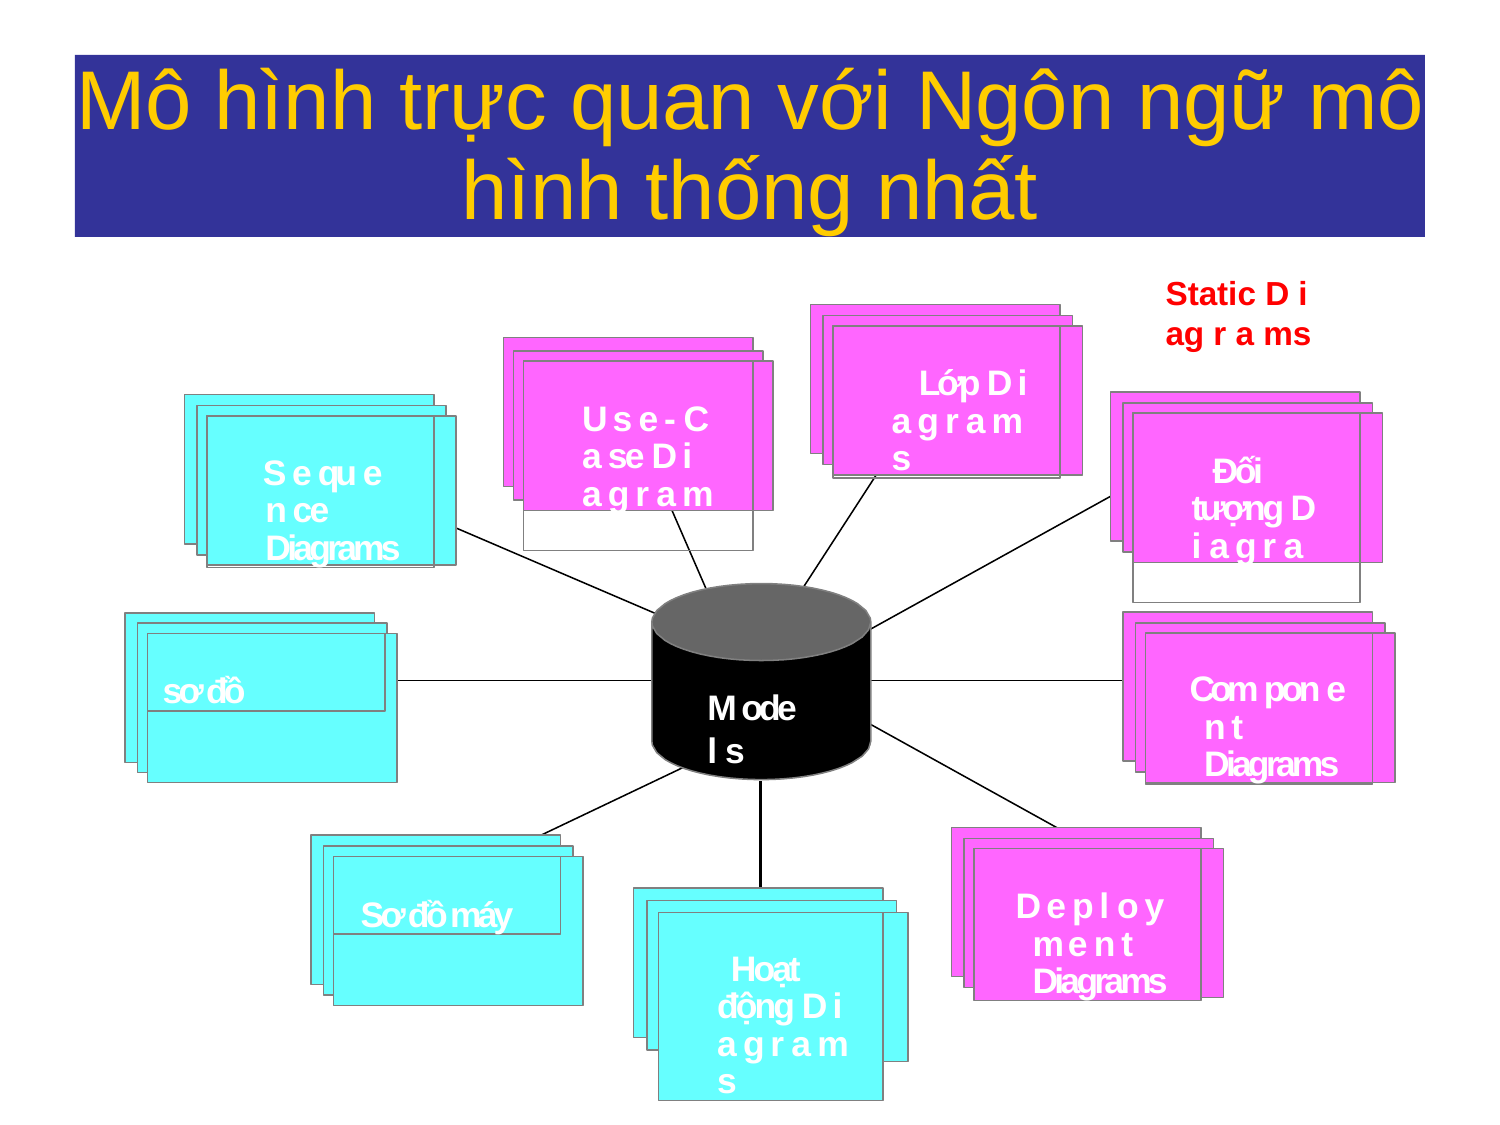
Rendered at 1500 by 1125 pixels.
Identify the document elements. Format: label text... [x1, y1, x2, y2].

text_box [650, 582, 872, 781]
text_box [821, 314, 1084, 476]
text_box Static D i ag r a ms [1163, 268, 1320, 302]
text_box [1134, 622, 1397, 784]
text_box Mô hình trực quan với Ngôn ngữ mô hình thống nhất [74, 54, 1425, 237]
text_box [1121, 402, 1384, 564]
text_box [322, 845, 585, 1007]
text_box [146, 632, 399, 784]
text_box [123, 303, 1374, 1063]
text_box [195, 404, 458, 567]
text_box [512, 349, 774, 512]
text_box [963, 837, 1225, 999]
text_box Hoạt động D i a g r a m s [658, 1071, 883, 1101]
